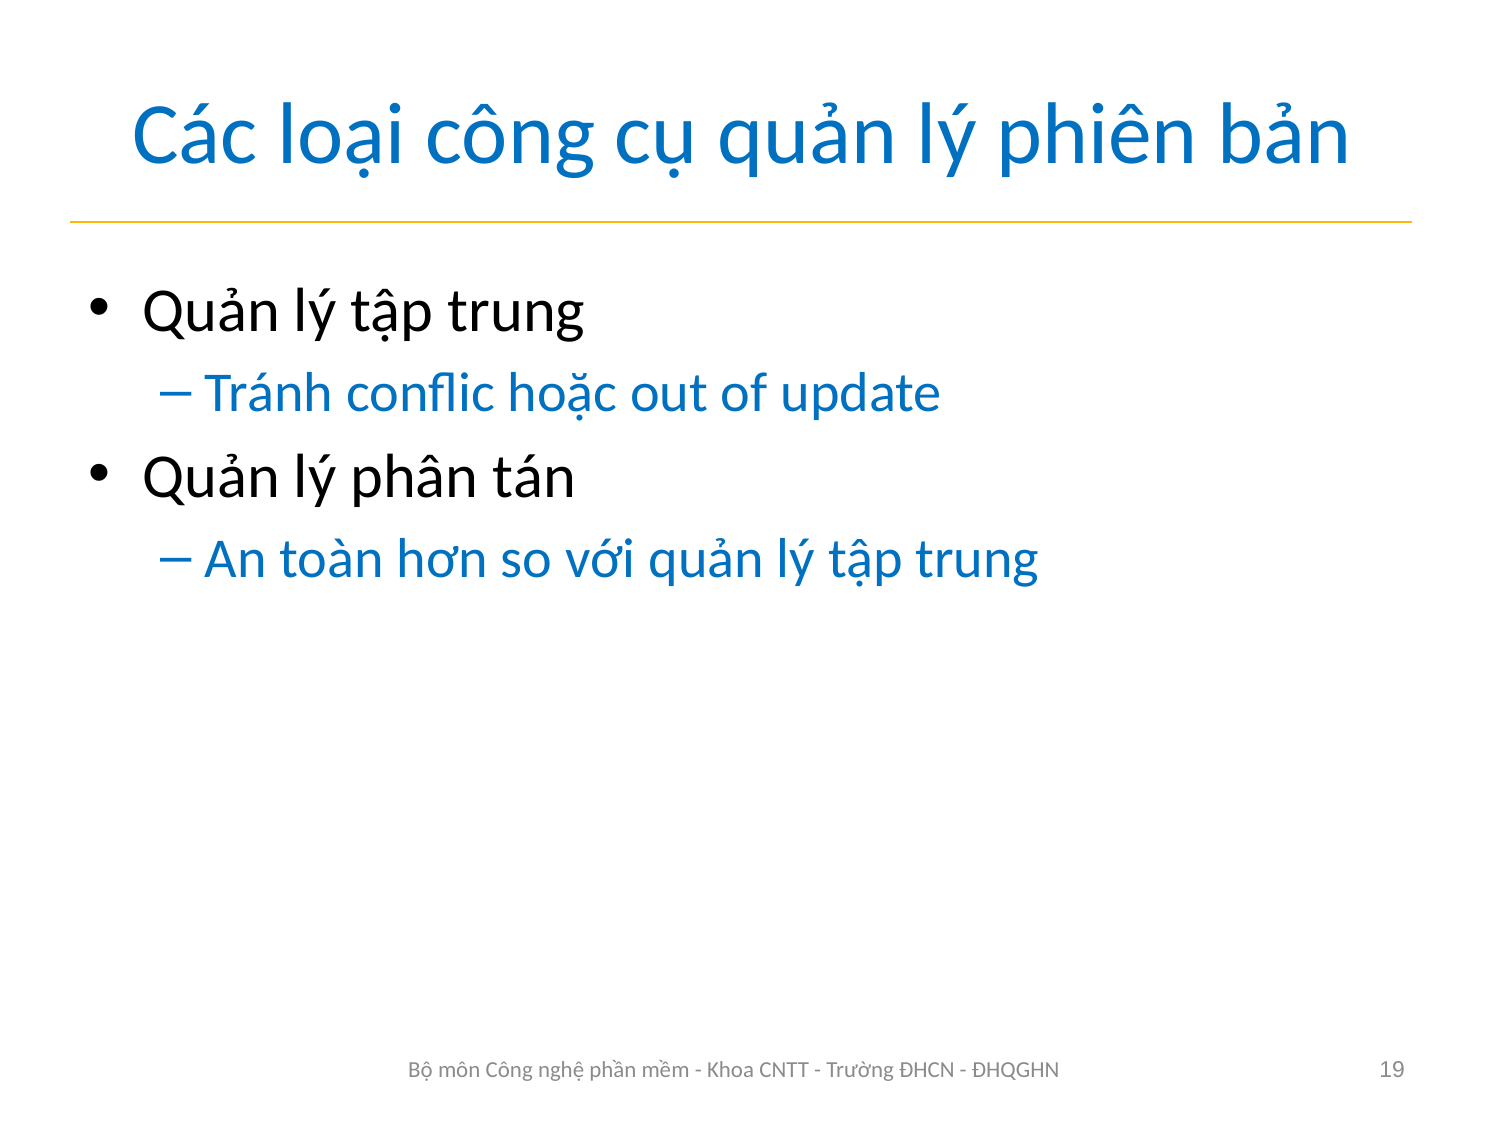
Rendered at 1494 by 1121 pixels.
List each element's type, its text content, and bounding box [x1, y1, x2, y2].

footer Bộ môn Công nghệ phần mềm - Khoa CNTT - Trường ĐHCN - ĐHQGHN [371, 1038, 1070, 1099]
slide_number 19 [1070, 1038, 1419, 1099]
list Quản lý tập trung Tránh conflic hoặc out of update Quản lý phân tán An toàn hơn so với quản lý tập trung [74, 261, 1420, 1002]
title Các loại công cụ quản lý phiên bản [69, 34, 1415, 223]
